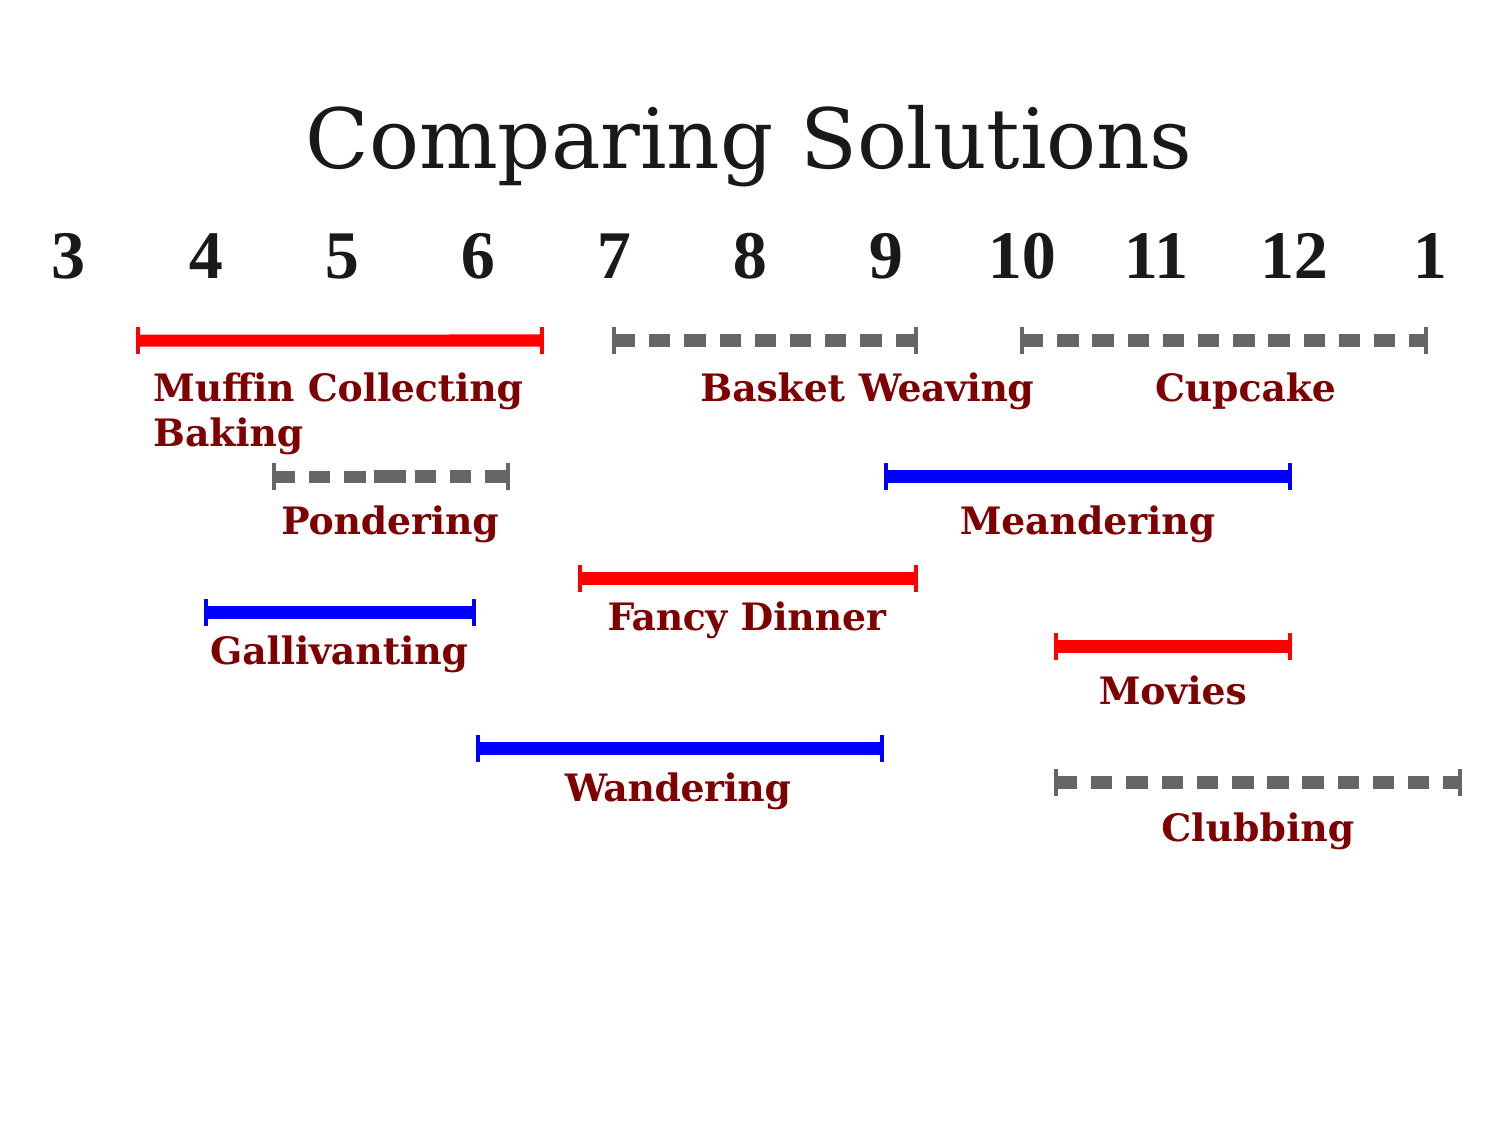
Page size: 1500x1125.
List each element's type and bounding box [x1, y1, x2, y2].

text_box [506, 463, 510, 491]
title [303, 83, 1196, 208]
text_box [579, 565, 917, 592]
text_box [957, 494, 1219, 542]
text_box [49, 208, 1448, 455]
text_box [1443, 769, 1461, 796]
text_box [885, 463, 1291, 490]
text_box [273, 463, 296, 491]
text_box [279, 494, 503, 543]
text_box [205, 596, 1360, 850]
